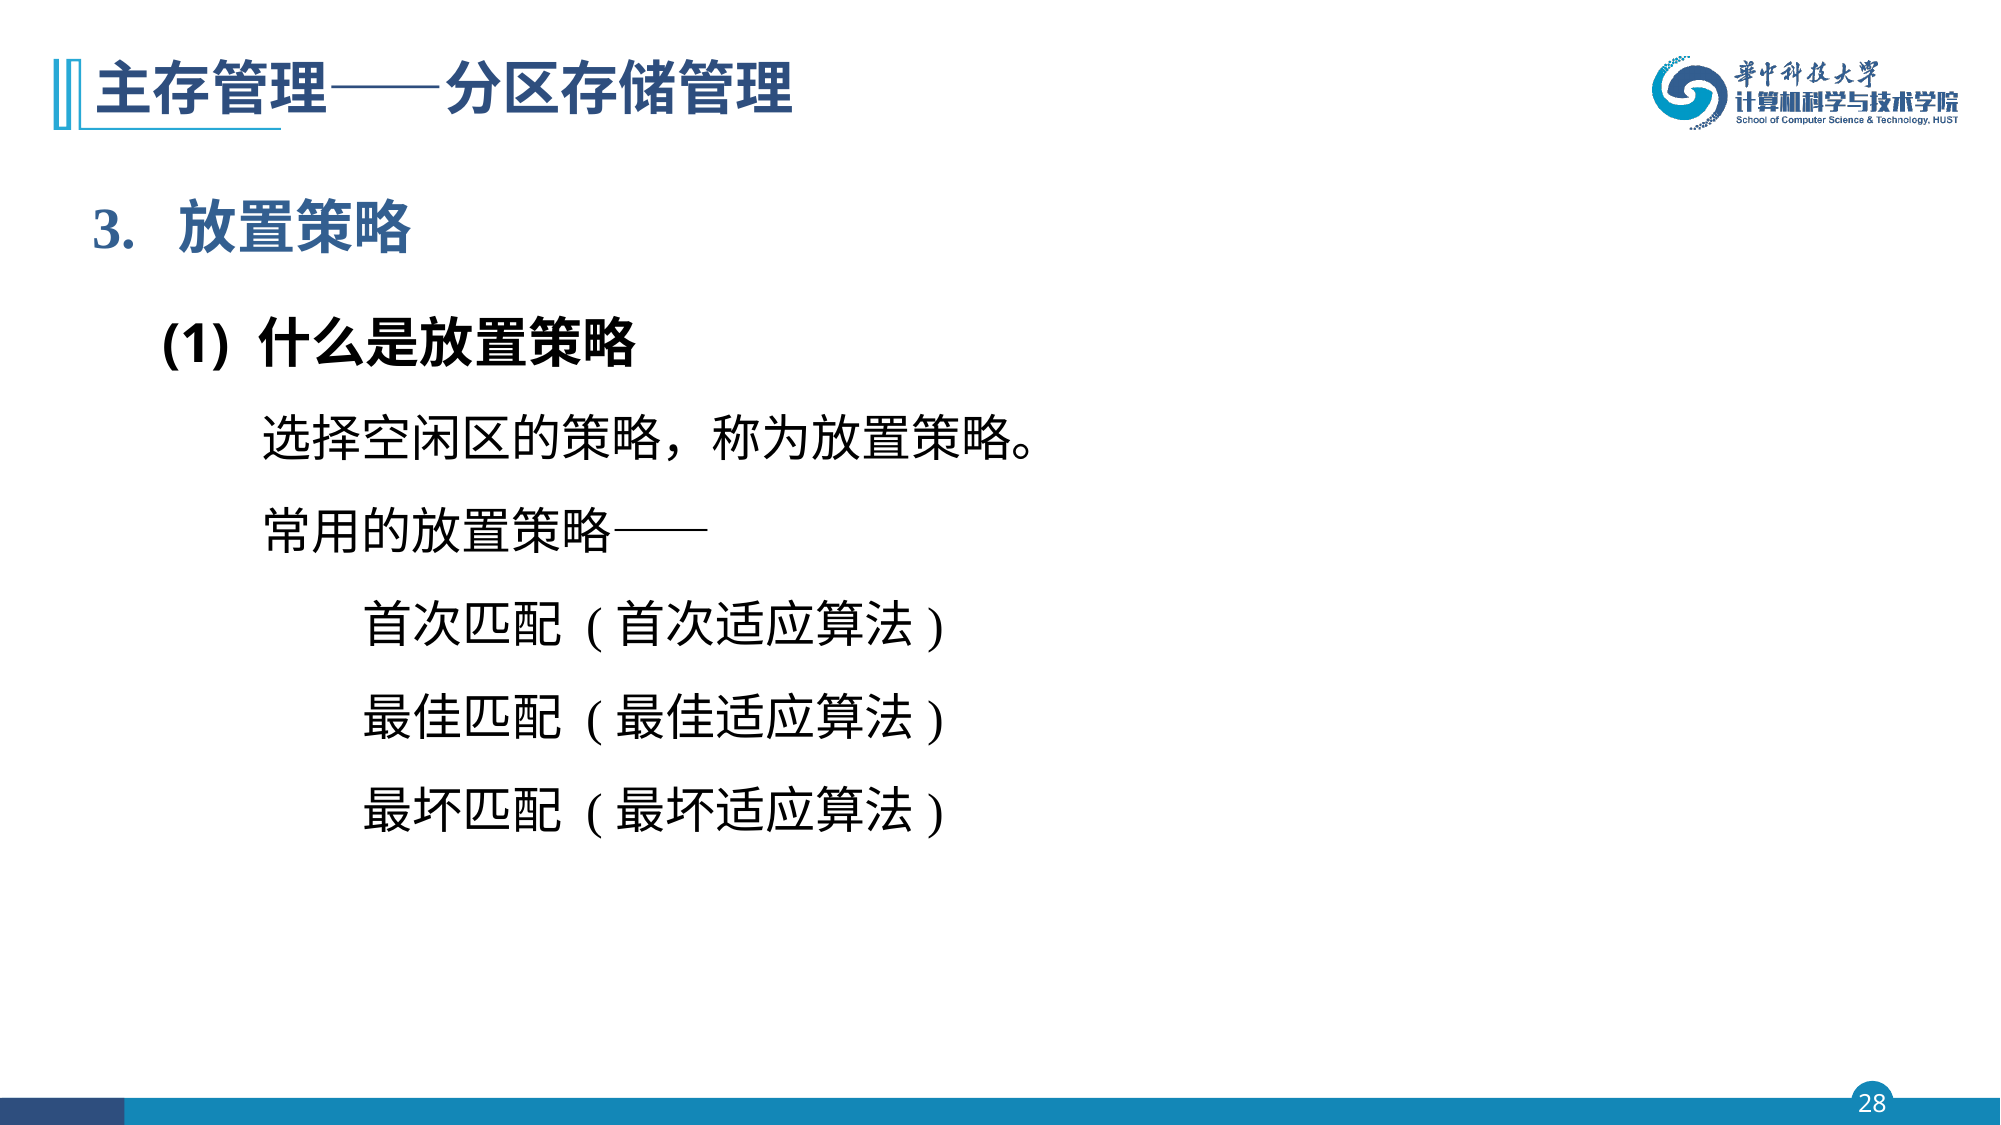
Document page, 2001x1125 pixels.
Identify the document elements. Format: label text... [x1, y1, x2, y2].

picture [1653, 56, 1678, 79]
title 主存管理——分区存储管理 [80, 51, 1653, 137]
text_box 3. 放置策略 (1) 什么是放置策略 选择空闲区的策略，称为放置策略。 常用的放置策略—— 首次匹配 (首次适应算法) 最佳匹配 (最佳适应算法) 最坏匹配 (最坏适应算法) [77, 168, 1452, 846]
picture [1653, 56, 1958, 130]
